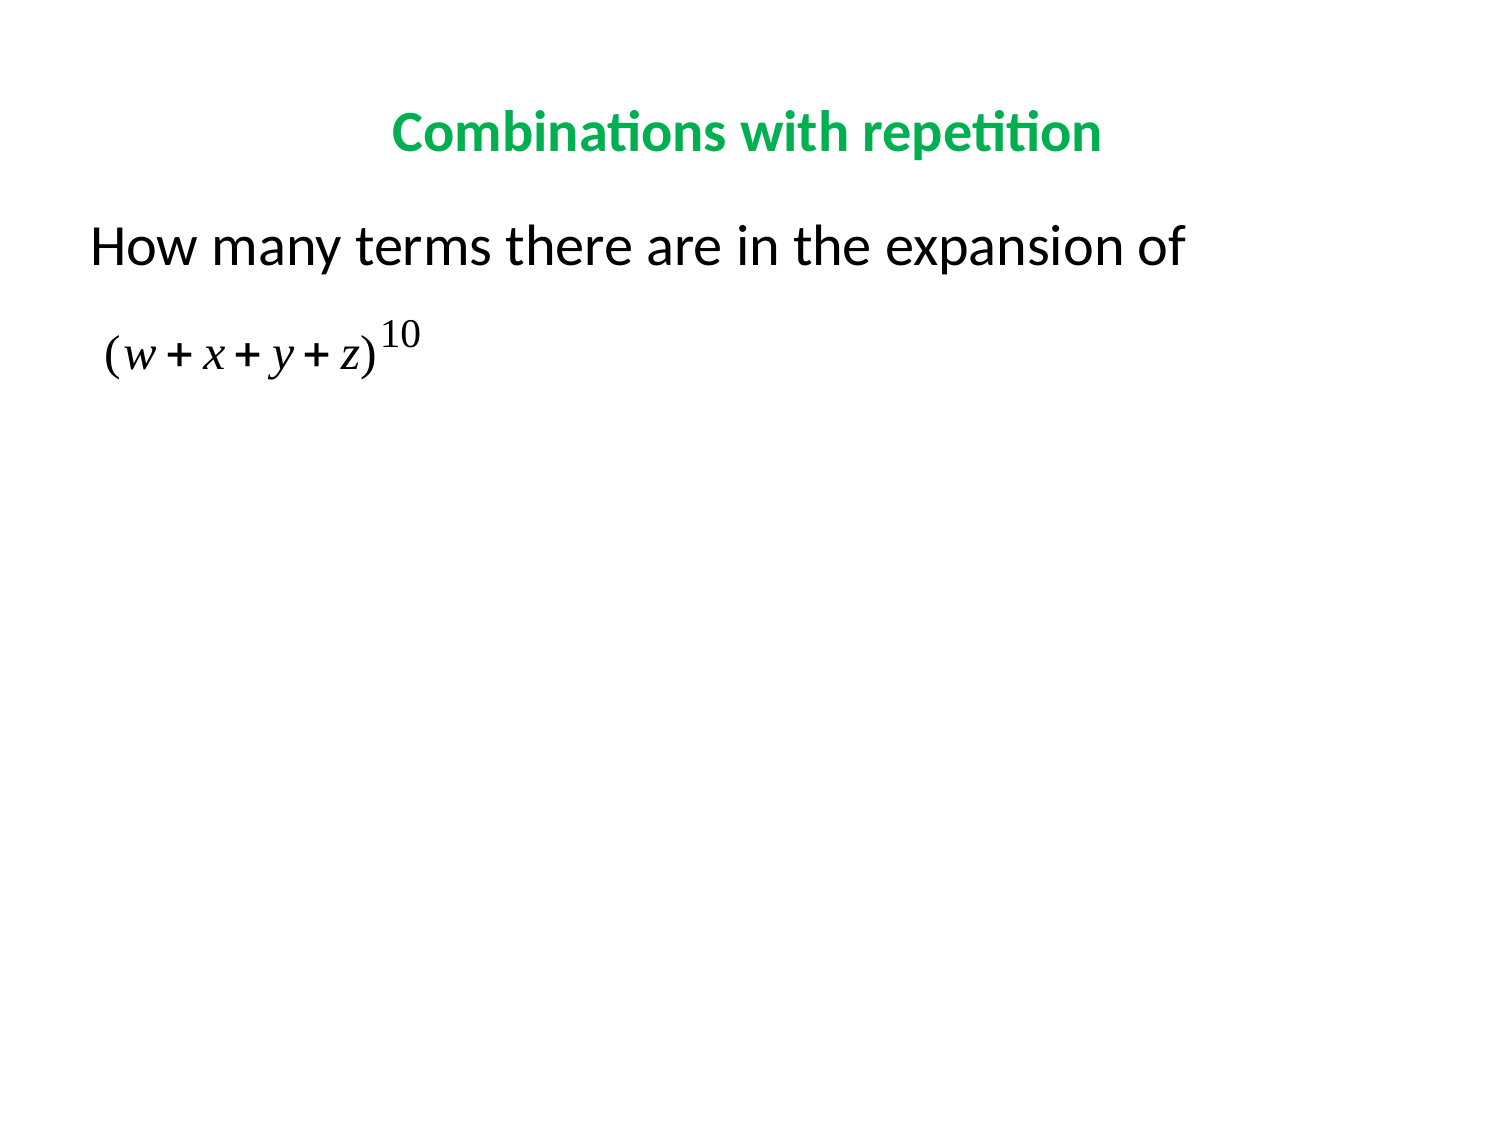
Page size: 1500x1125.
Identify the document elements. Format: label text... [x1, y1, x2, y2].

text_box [99, 312, 519, 393]
list How many terms there are in the expansion of [75, 200, 1425, 1005]
title Combinations with repetition [62, 50, 1413, 180]
